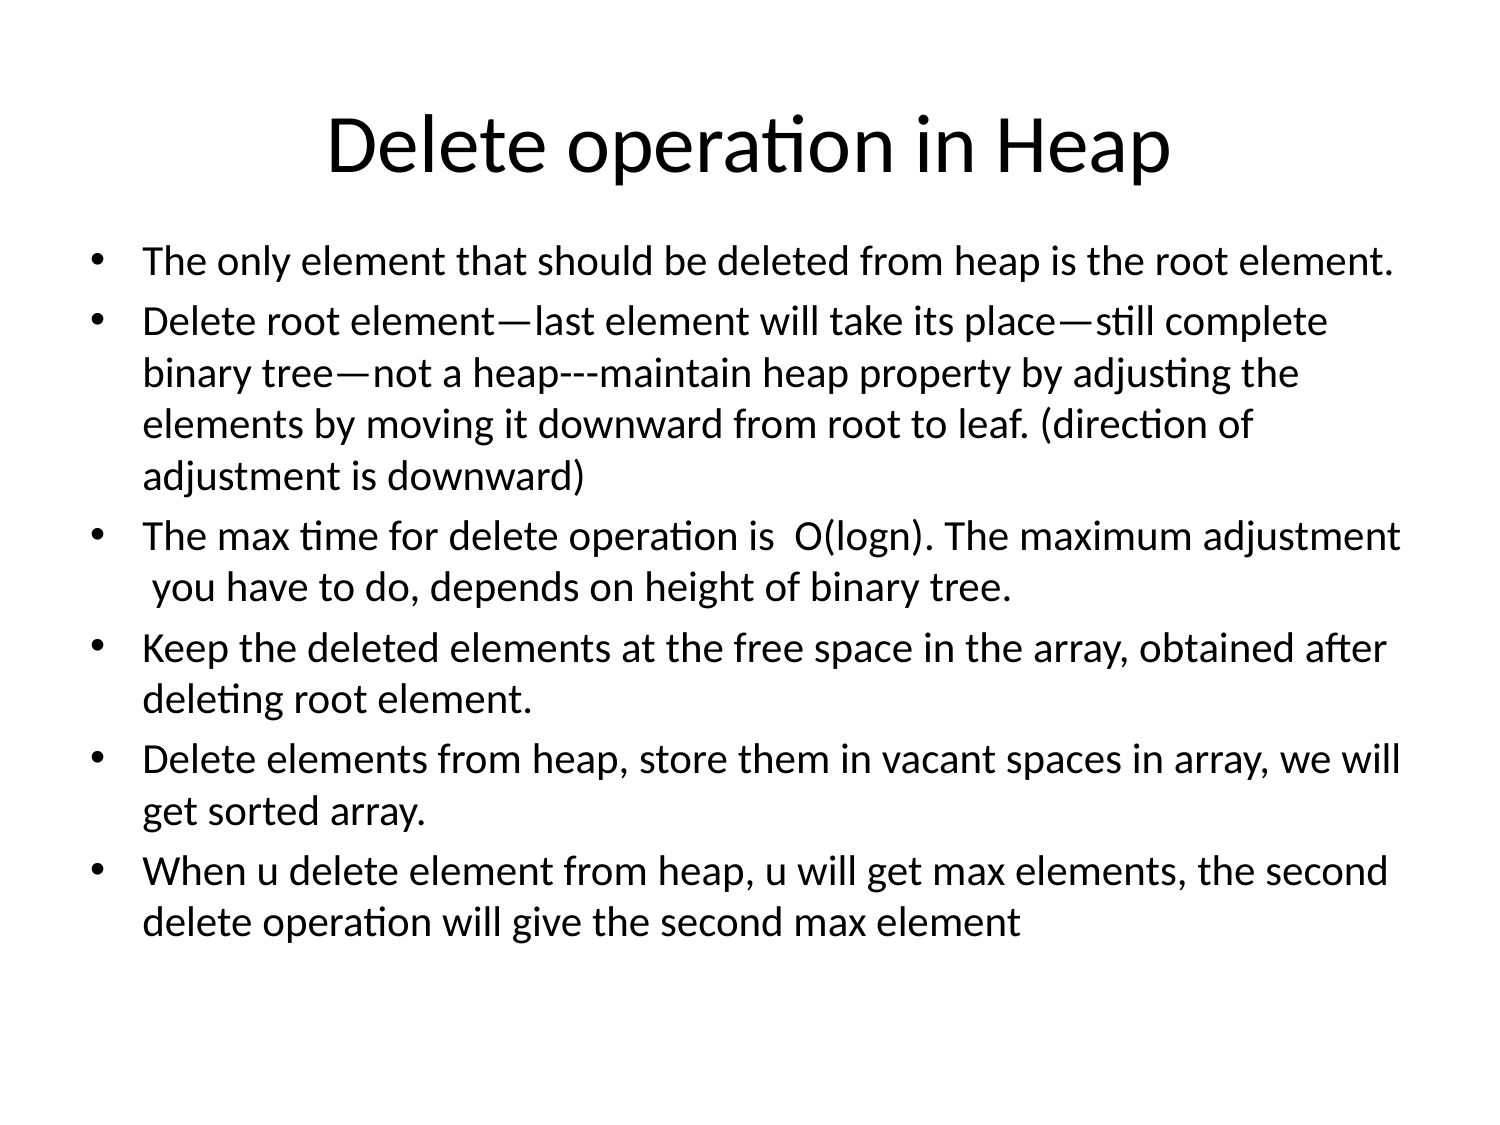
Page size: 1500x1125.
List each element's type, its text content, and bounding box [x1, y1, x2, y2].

title Delete operation in Heap [75, 45, 1425, 224]
list The only element that should be deleted from heap is the root element. Delete root element—last element will take its place—still complete binary tree—not a heap---maintain heap property by adjusting the elements by moving it downward from root to leaf. (direction of adjustment is downward) The max time for delete operation is O(logn). The maximum adjustment you have to do, depends on height of binary tree. Keep the deleted elements at the free space in the array, obtained after deleting root element. Delete elements from heap, store them in vacant spaces in array, we will get sorted array. When u delete element from heap, u will get max elements, the second delete operation will give the second max element [75, 224, 1425, 1005]
